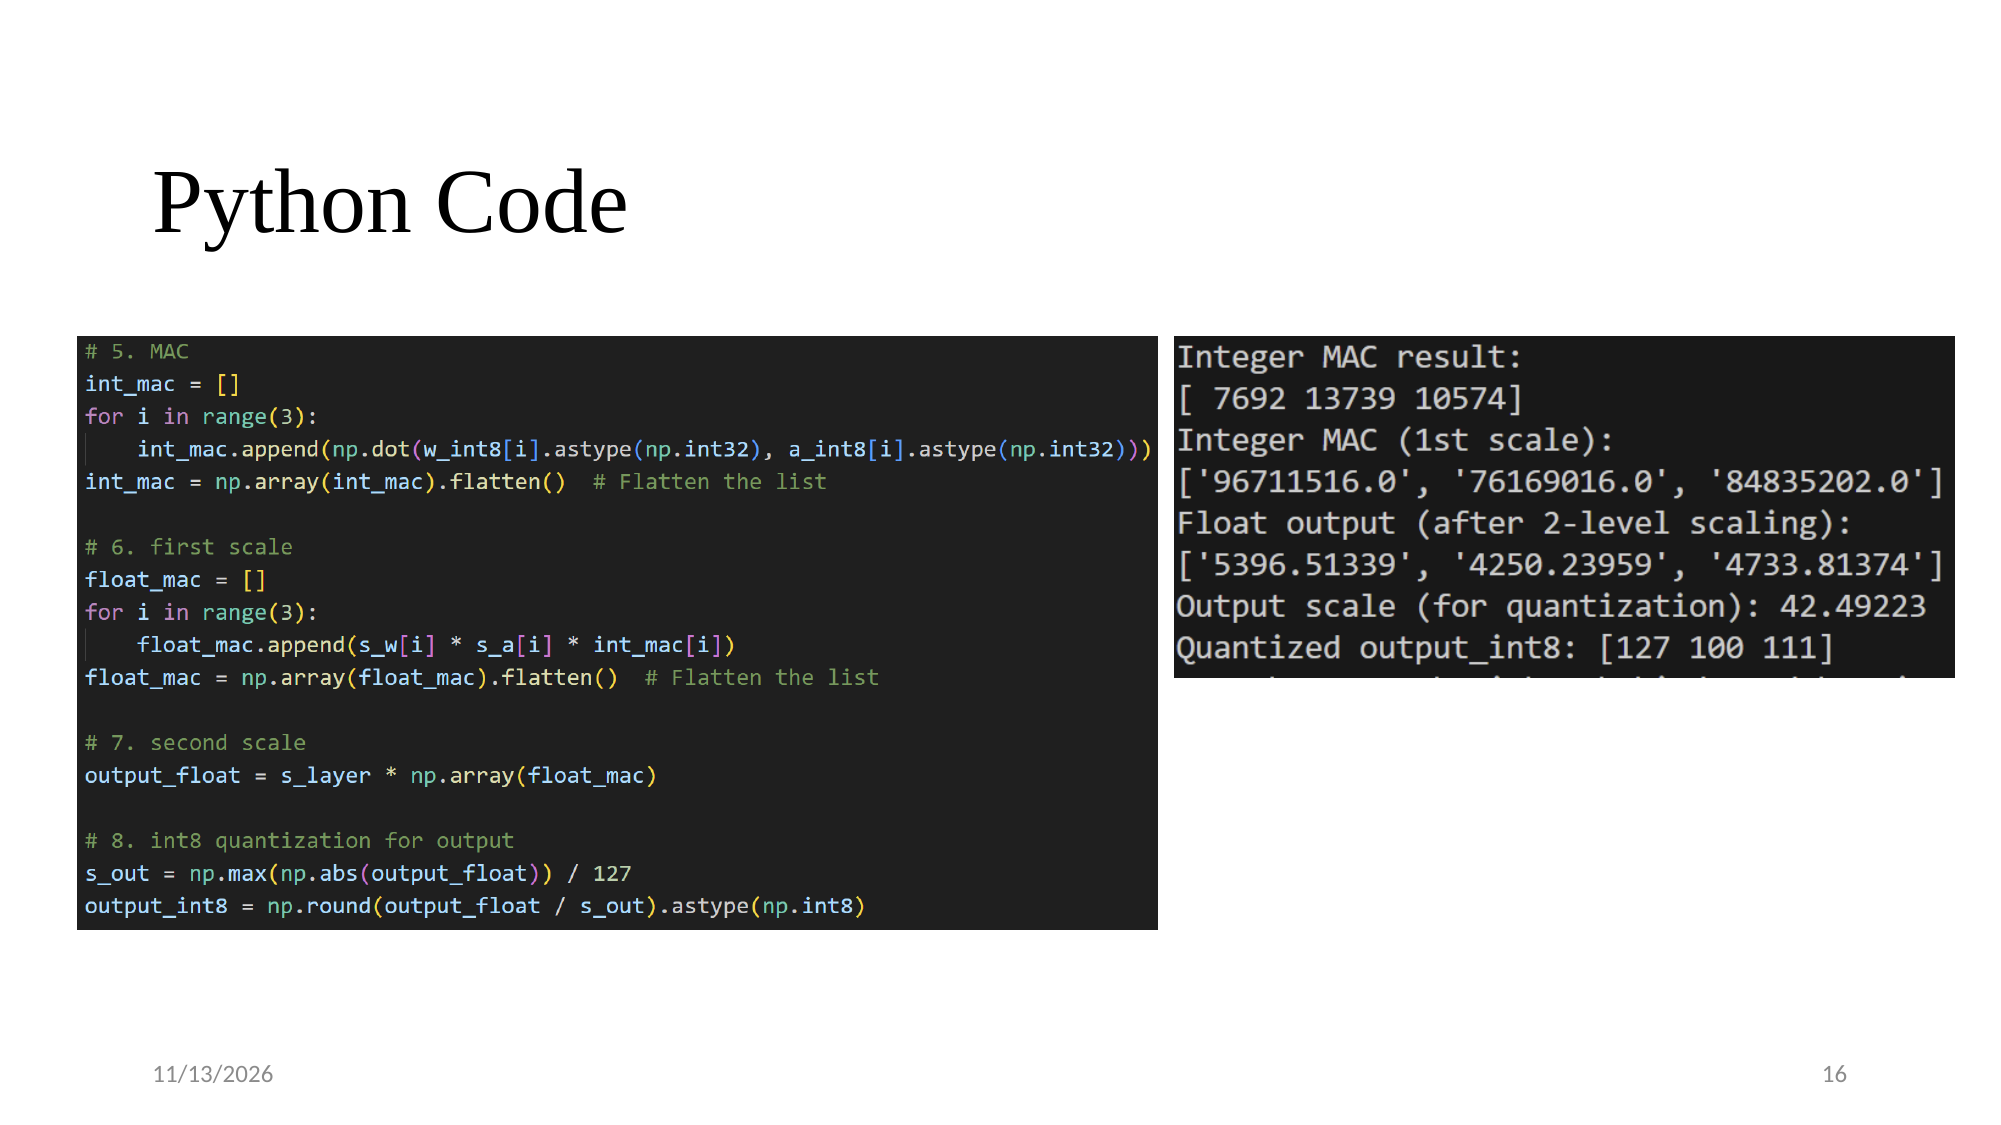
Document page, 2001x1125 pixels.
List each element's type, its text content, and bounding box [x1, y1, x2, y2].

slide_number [137, 1042, 588, 1103]
picture [1174, 336, 1955, 678]
picture [77, 336, 1158, 930]
title Python Code [137, 59, 1863, 278]
slide_number 16 [1412, 1042, 1863, 1103]
